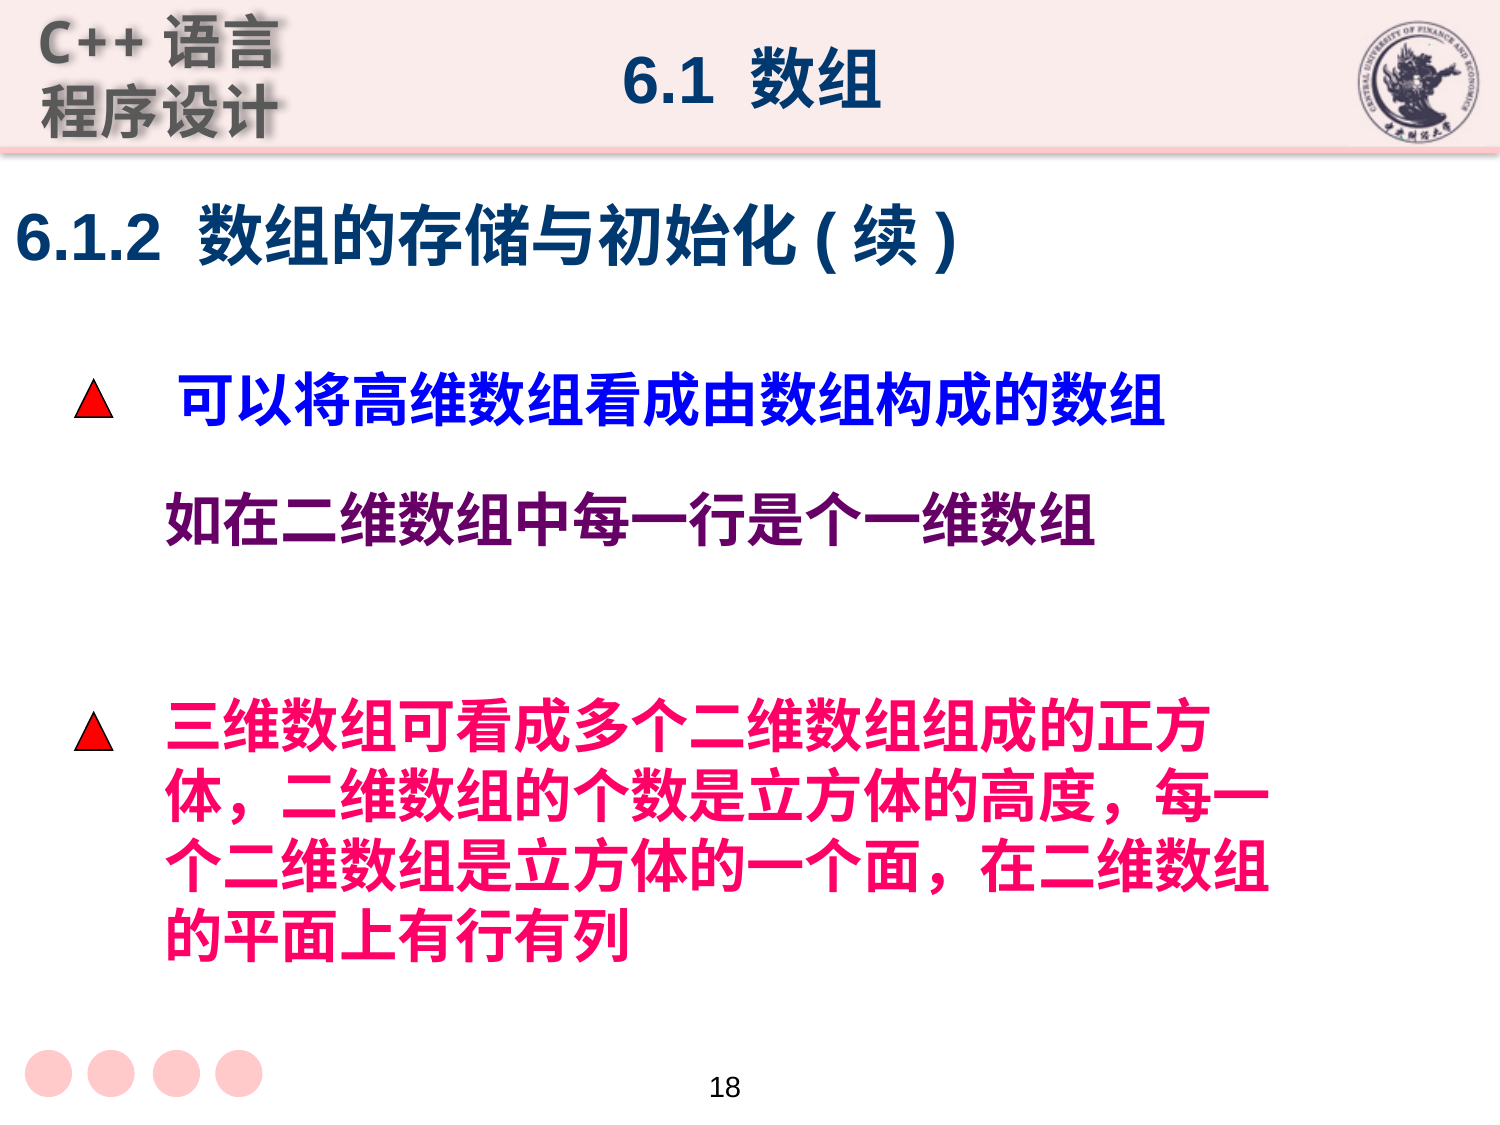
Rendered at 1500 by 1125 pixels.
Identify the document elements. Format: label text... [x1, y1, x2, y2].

text_box 6.1 数组 [212, 41, 1294, 113]
text_box 可以将高维数组看成由数组构成的数组 [161, 355, 1300, 441]
text_box 如在二维数组中每一行是个一维数组 [149, 475, 1300, 560]
slide_number 18 [674, 1046, 776, 1125]
text_box [75, 712, 113, 751]
text_box 三维数组可看成多个二维数组组成的正方体，二维数组的个数是立方体的高度，每一个二维数组是立方体的一个面，在二维数组的平面上有行有列 [149, 682, 1325, 977]
text_box 6.1.2 数组的存储与初始化(续) [0, 155, 1100, 312]
text_box [75, 379, 113, 418]
picture [0, 0, 1500, 147]
